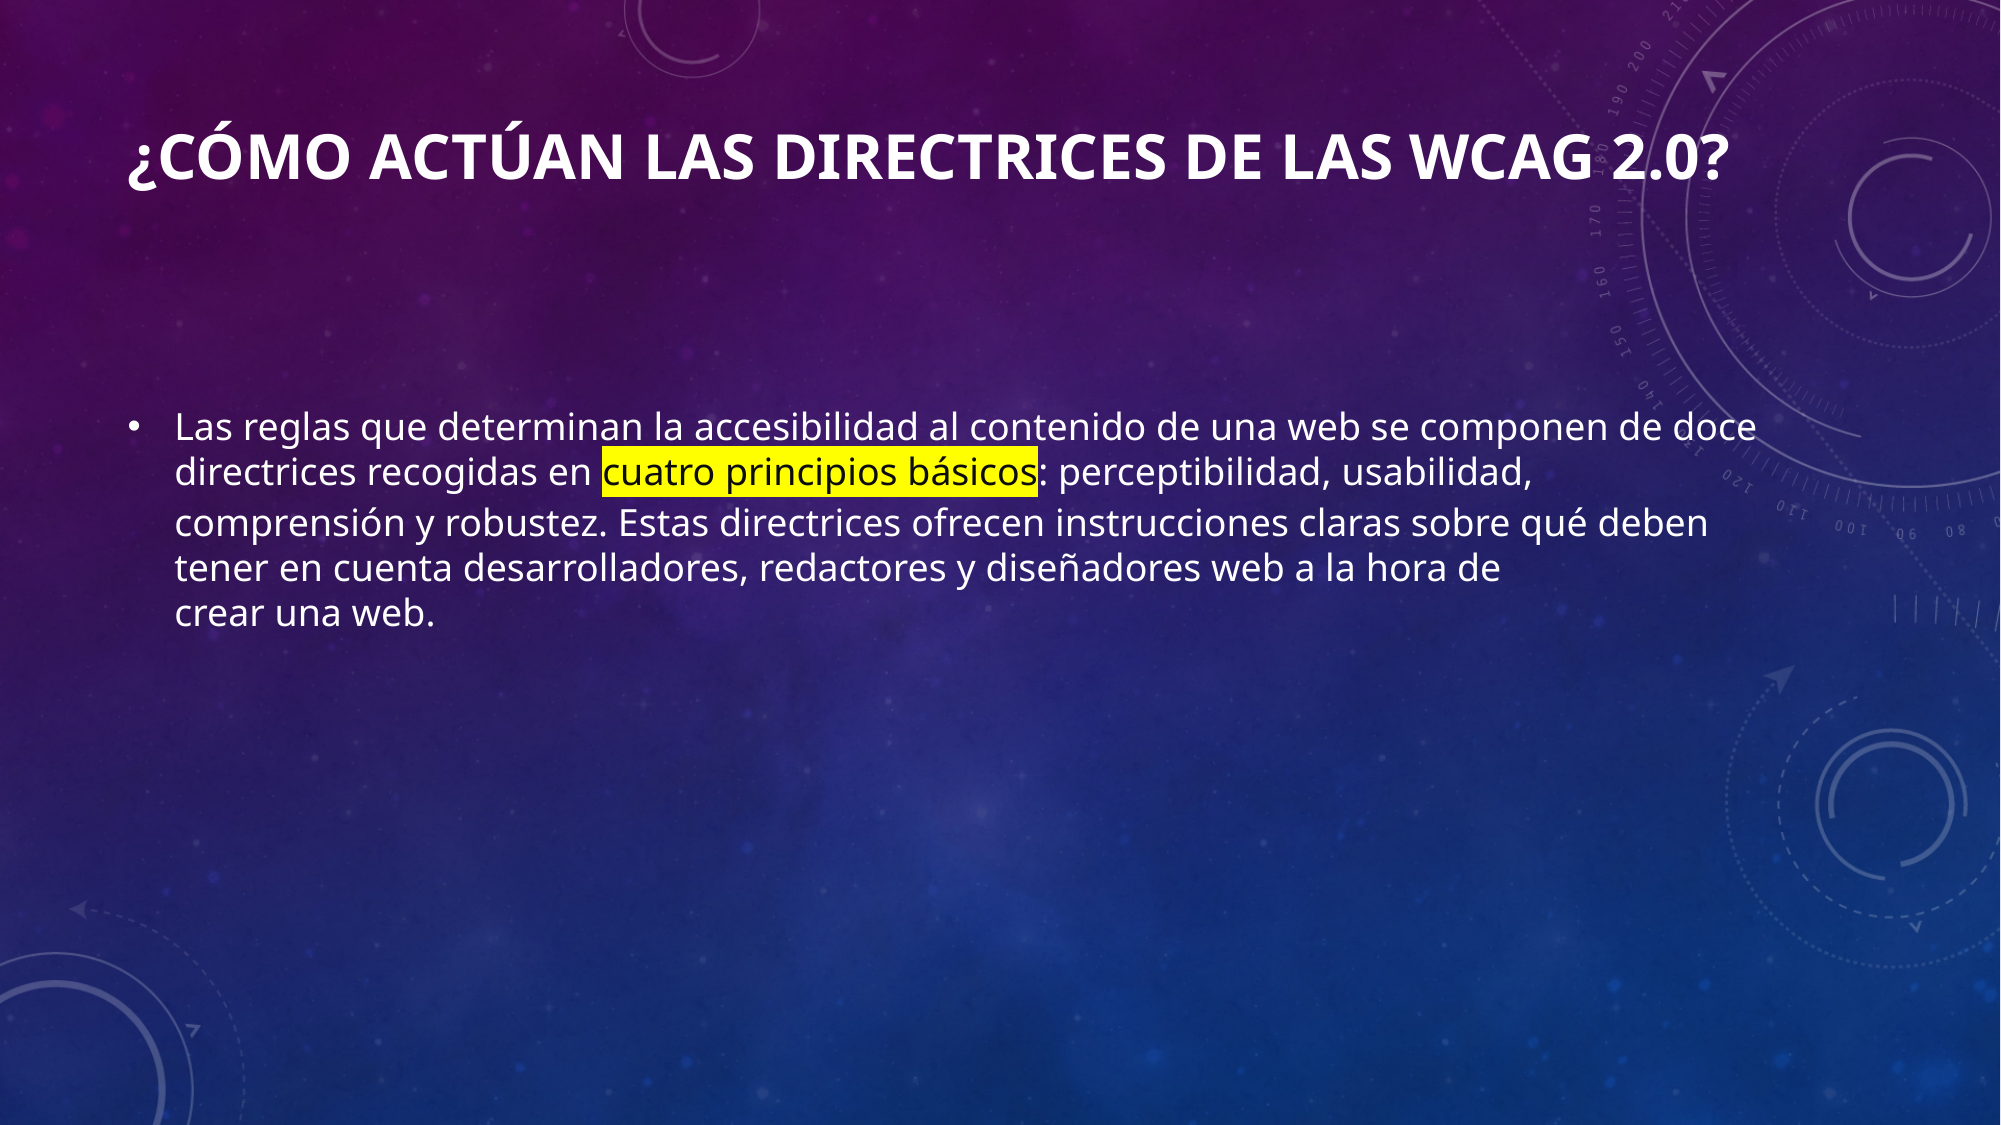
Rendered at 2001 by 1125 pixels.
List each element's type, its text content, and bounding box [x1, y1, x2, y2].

picture [0, 0, 2001, 1125]
list Las reglas que determinan la accesibilidad al contenido de una web se componen de doce directrices recogidas en cuatro principios básicos: perceptibilidad, usabilidad, comprensión y robustez. Estas directrices ofrecen instrucciones claras sobre qué deben tener en cuenta desarrolladores, redactores y diseñadores web a la hora de crear una web. [112, 259, 1775, 785]
title ¿Cómo actúan las directrices de las WCAG 2.0? [112, 99, 1775, 259]
